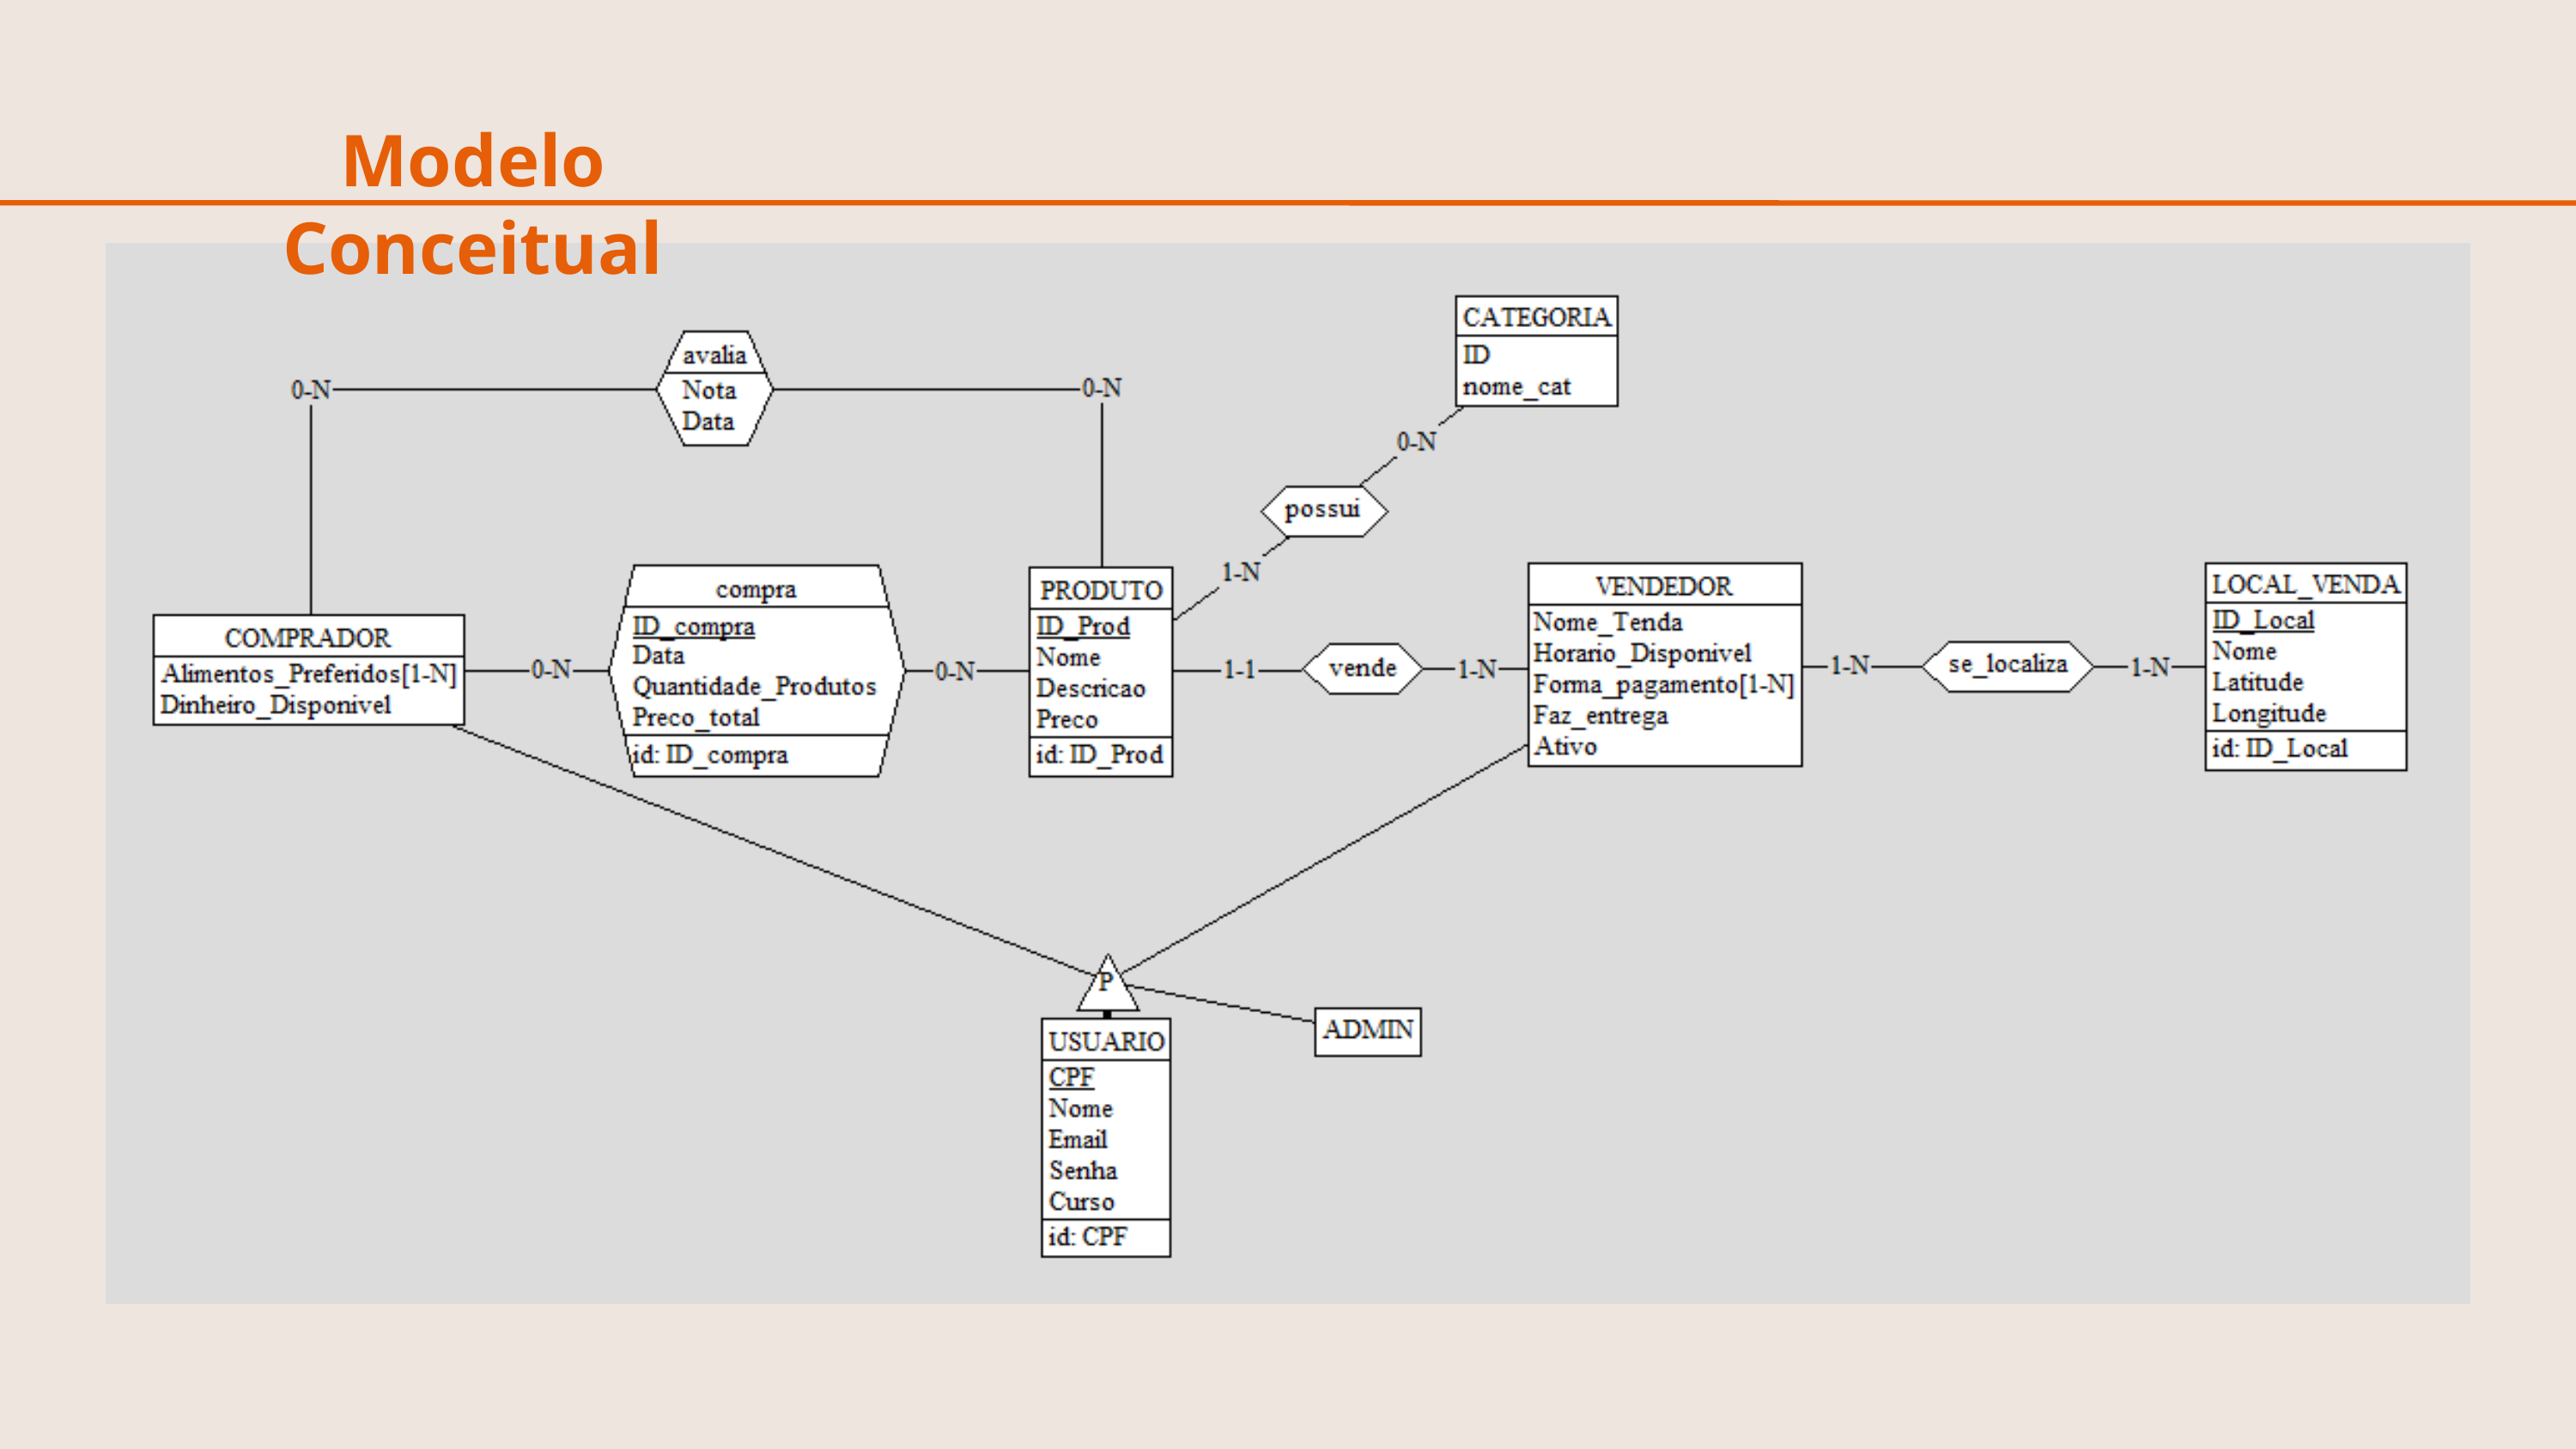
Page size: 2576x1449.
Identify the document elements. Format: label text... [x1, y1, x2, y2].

text_box Modelo Conceitual [144, 113, 801, 288]
text_box [106, 243, 2470, 1304]
